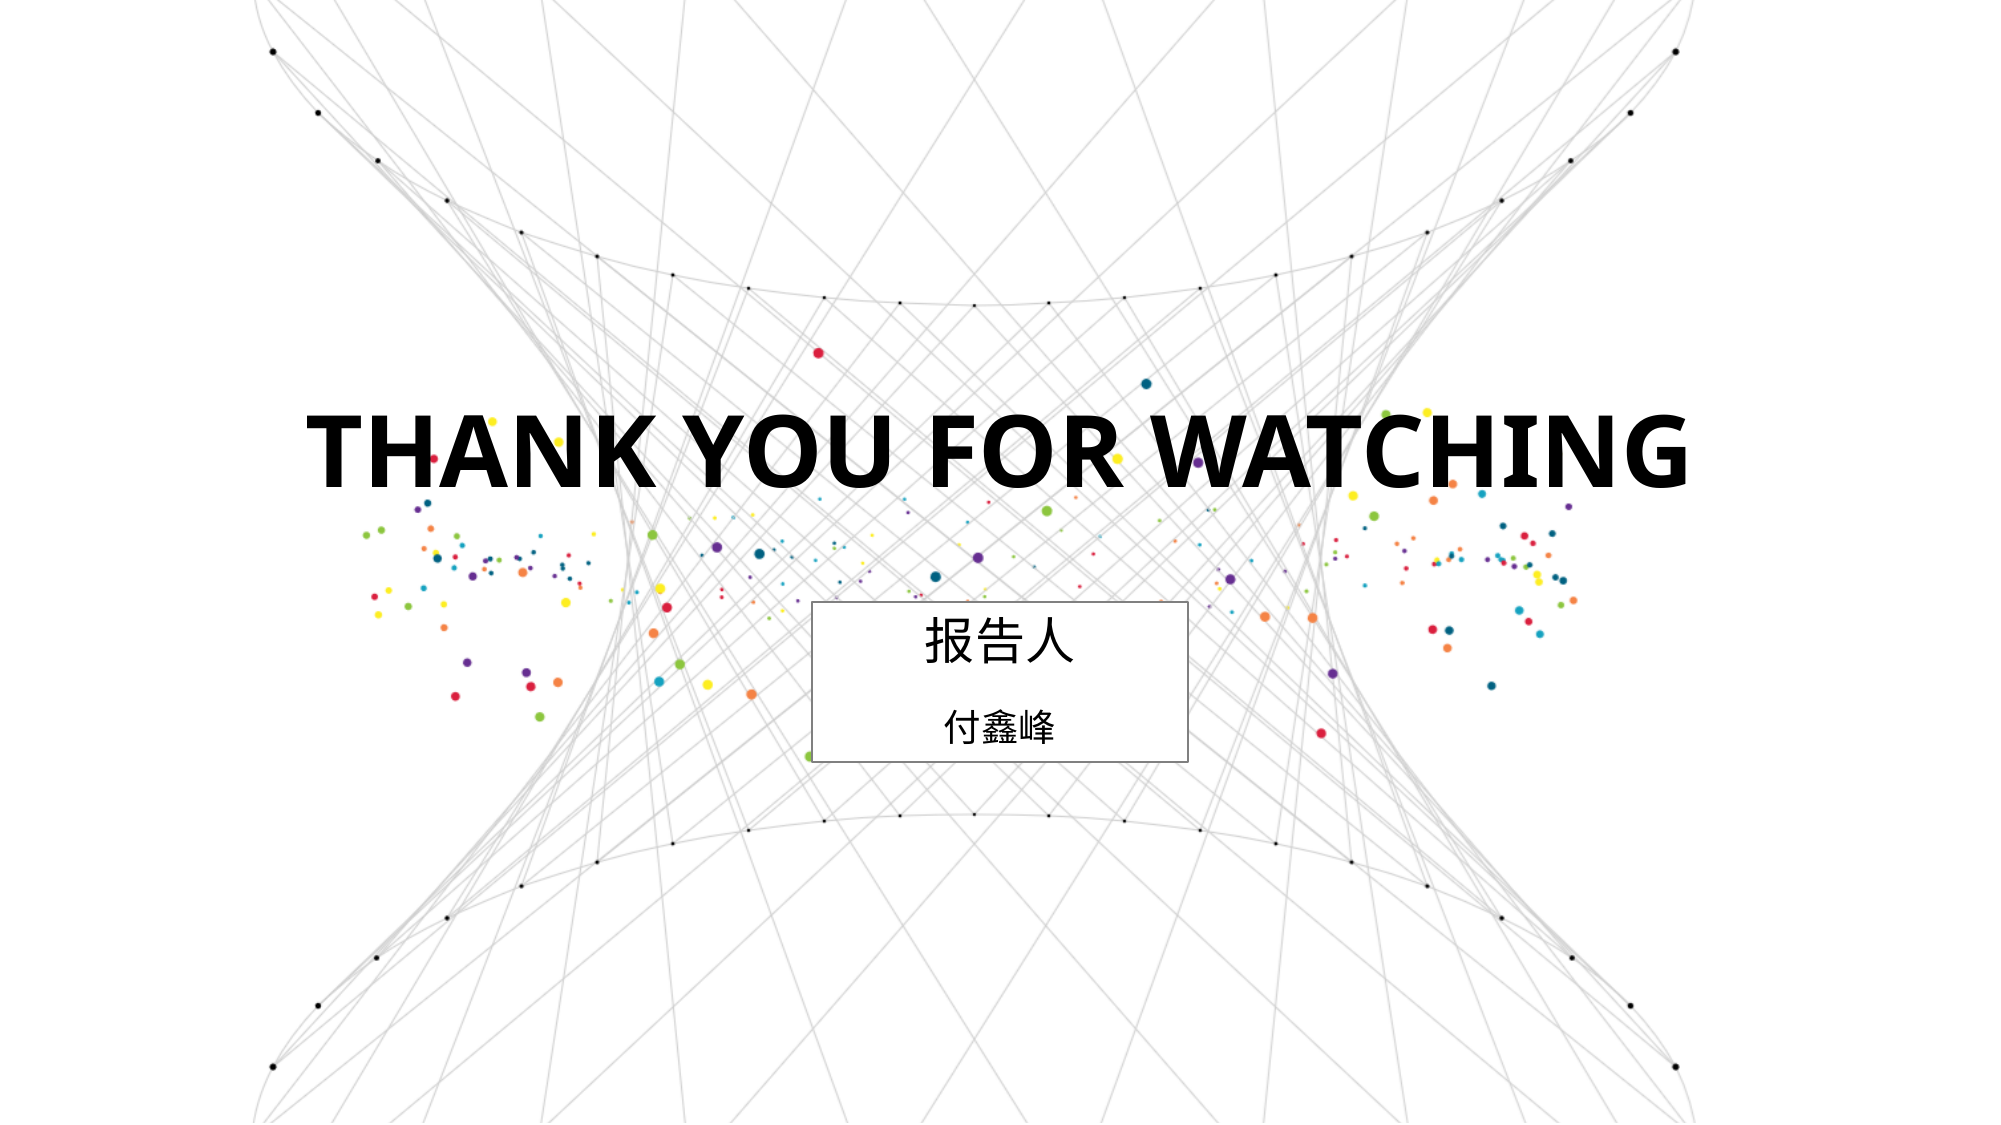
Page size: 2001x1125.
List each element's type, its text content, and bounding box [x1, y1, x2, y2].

picture [139, 0, 1861, 377]
picture [139, 533, 1861, 1123]
list THANK YOU FOR WATCHING [85, 377, 1915, 533]
list 报告人 付鑫峰 [811, 601, 1189, 763]
